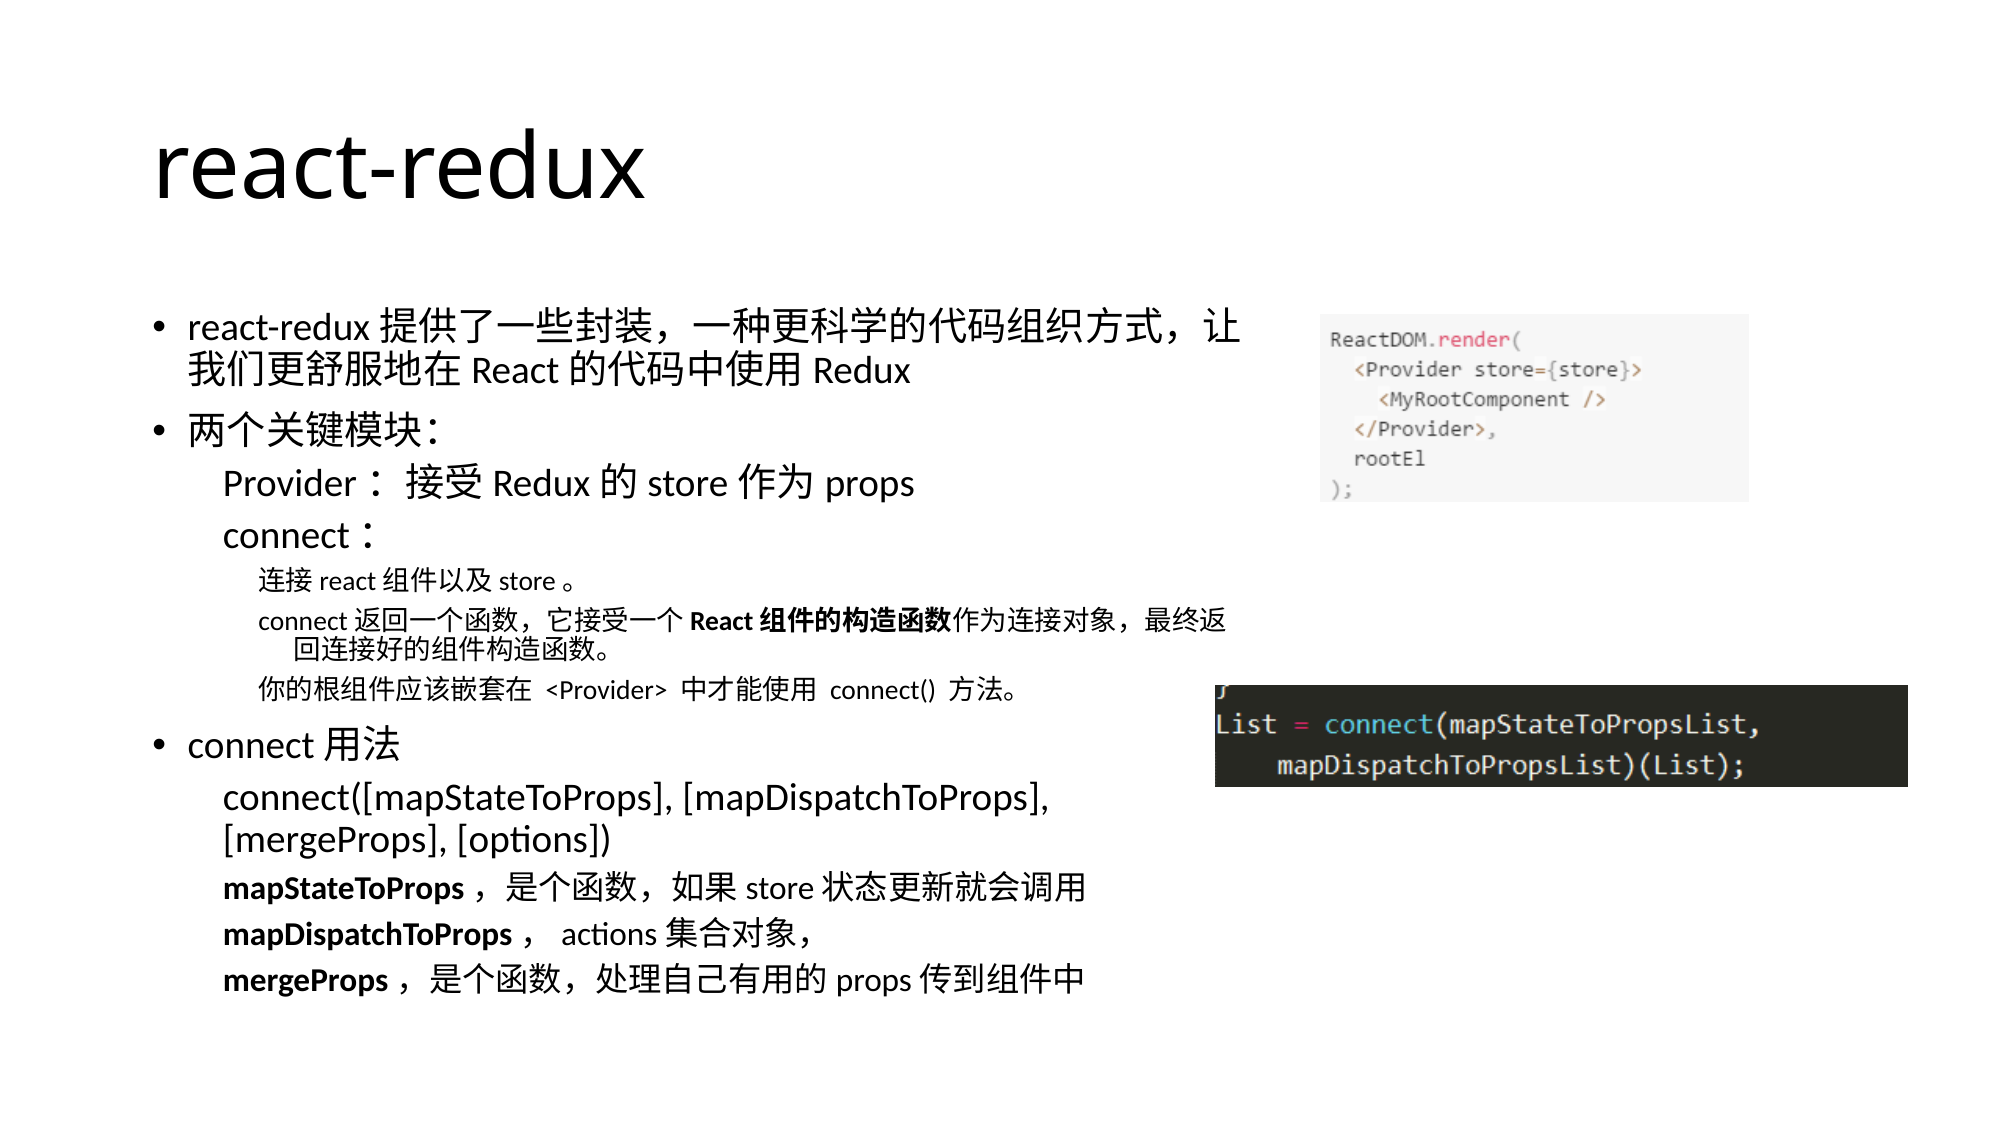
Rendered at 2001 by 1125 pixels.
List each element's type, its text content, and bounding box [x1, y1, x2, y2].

list react-redux提供了一些封装，一种更科学的代码组织方式，让我们更舒服地在React的代码中使用Redux 两个关键模块： Provider：接受Redux的store作为props connect： 连接react组件以及store。 connect返回一个函数，它接受一个React组件的构造函数作为连接对象，最终返回连接好的组件构造函数。 你的根组件应该嵌套在 <Provider> 中才能使用 connect() 方法。 connect用法 connect([mapStateToProps], [mapDispatchToProps], [mergeProps], [options]) mapStateToProps，是个函数，如果store状态更新就会调用 mapDispatchToProps，actions集合对象， mergeProps，是个函数，处理自己有用的props传到组件中 [137, 299, 1266, 1014]
picture [1320, 314, 1749, 502]
title react-redux [137, 59, 1863, 278]
picture [1215, 685, 1908, 787]
